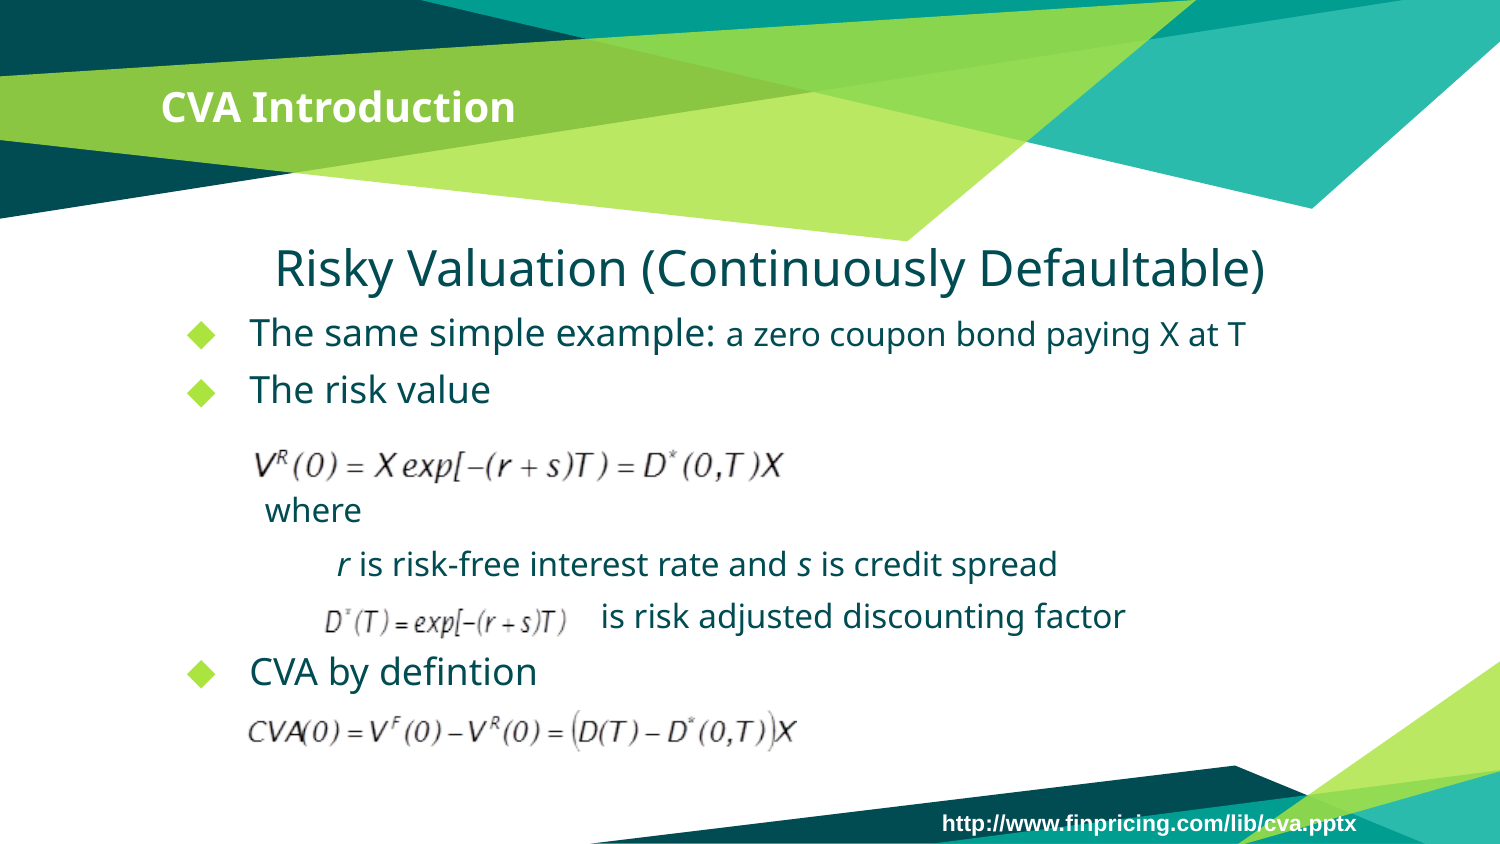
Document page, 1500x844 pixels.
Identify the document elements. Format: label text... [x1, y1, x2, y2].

picture [243, 710, 797, 755]
picture [322, 599, 573, 648]
list Risky Valuation (Continuously Defaultable) The same simple example: a zero coupon bond paying X at T The risk value where r is risk-free interest rate and s is credit spread is risk adjusted discounting factor CVA by defintion [159, 221, 1369, 777]
title CVA Introduction [145, 65, 1355, 162]
text_box http://www.finpricing.com/lib/cva.pptx [927, 800, 1500, 844]
picture [250, 441, 790, 490]
